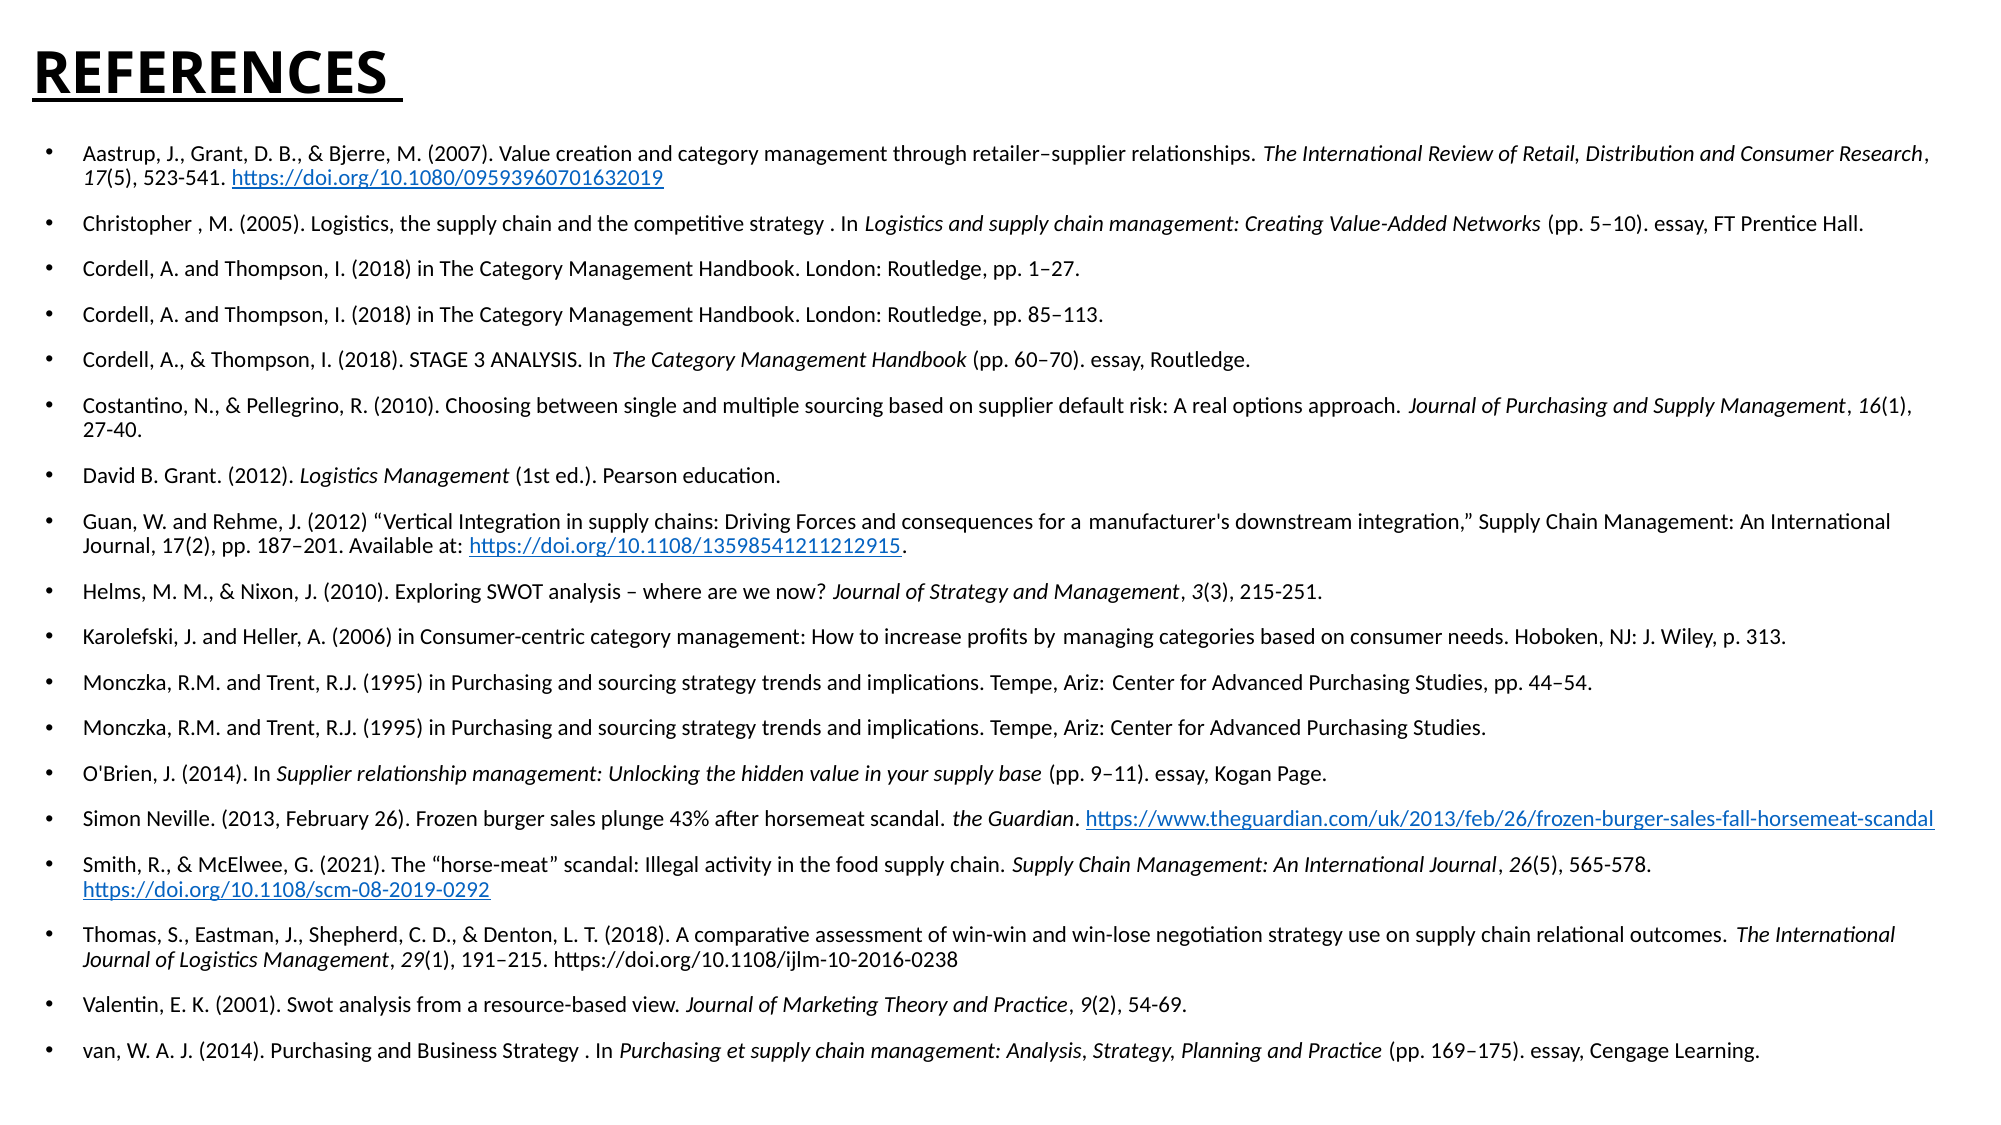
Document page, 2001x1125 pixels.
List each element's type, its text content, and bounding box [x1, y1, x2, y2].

list Aastrup, J., Grant, D. B., & Bjerre, M. (2007). Value creation and category management through retailer–supplier relationships. The International Review of Retail, Distribution and Consumer Research, 17(5), 523-541. https://doi.org/10.1080/09593960701632019 Christopher , M. (2005). Logistics, the supply chain and the competitive strategy . In Logistics and supply chain management: Creating Value-Added Networks (pp. 5–10). essay, FT Prentice Hall. Cordell, A. and Thompson, I. (2018) in The Category Management Handbook. London: Routledge, pp. 1–27. Cordell, A. and Thompson, I. (2018) in The Category Management Handbook. London: Routledge, pp. 85–113. Cordell, A., & Thompson, I. (2018). STAGE 3 ANALYSIS. In The Category Management Handbook (pp. 60–70). essay, Routledge. Costantino, N., & Pellegrino, R. (2010). Choosing between single and multiple sourcing based on supplier default risk: A real options approach. Journal of Purchasing and Supply Management, 16(1), 27-40. David B. Grant. (2012). Logistics Management (1st ed.). Pearson education. Guan, W. and Rehme, J. (2012) “Vertical Integration in supply chains: Driving Forces and consequences for a manufacturer's downstream integration,” Supply Chain Management: An International Journal, 17(2), pp. 187–201. Available at: https://doi.org/10.1108/13598541211212915. Helms, M. M., & Nixon, J. (2010). Exploring SWOT analysis – where are we now? Journal of Strategy and Management, 3(3), 215-251. Karolefski, J. and Heller, A. (2006) in Consumer-centric category management: How to increase profits by managing categories based on consumer needs. Hoboken, NJ: J. Wiley, p. 313. Monczka, R.M. and Trent, R.J. (1995) in Purchasing and sourcing strategy trends and implications. Tempe, Ariz: Center for Advanced Purchasing Studies, pp. 44–54. Monczka, R.M. and Trent, R.J. (1995) in Purchasing and sourcing strategy trends and implications. Tempe, Ariz: Center for Advanced Purchasing Studies. O'Brien, J. (2014). In Supplier relationship management: Unlocking the hidden value in your supply base (pp. 9–11). essay, Kogan Page. Simon Neville. (2013, February 26). Frozen burger sales plunge 43% after horsemeat scandal. the Guardian. https://www.theguardian.com/uk/2013/feb/26/frozen-burger-sales-fall-horsemeat-scandal Smith, R., & McElwee, G. (2021). The “horse-meat” scandal: Illegal activity in the food supply chain. Supply Chain Management: An International Journal, 26(5), 565-578. https://doi.org/10.1108/scm-08-2019-0292 Thomas, S., Eastman, J., Shepherd, C. D., & Denton, L. T. (2018). A comparative assessment of win-win and win-lose negotiation strategy use on supply chain relational outcomes. The International Journal of Logistics Management, 29(1), 191–215. https://doi.org/10.1108/ijlm-10-2016-0238 Valentin, E. K. (2001). Swot analysis from a resource-based view. Journal of Marketing Theory and Practice, 9(2), 54-69. van, W. A. J. (2014). Purchasing and Business Strategy . In Purchasing et supply chain management: Analysis, Strategy, Planning and Practice (pp. 169–175). essay, Cengage Learning. [30, 133, 1963, 1110]
title REFERENCES [17, 0, 1589, 149]
